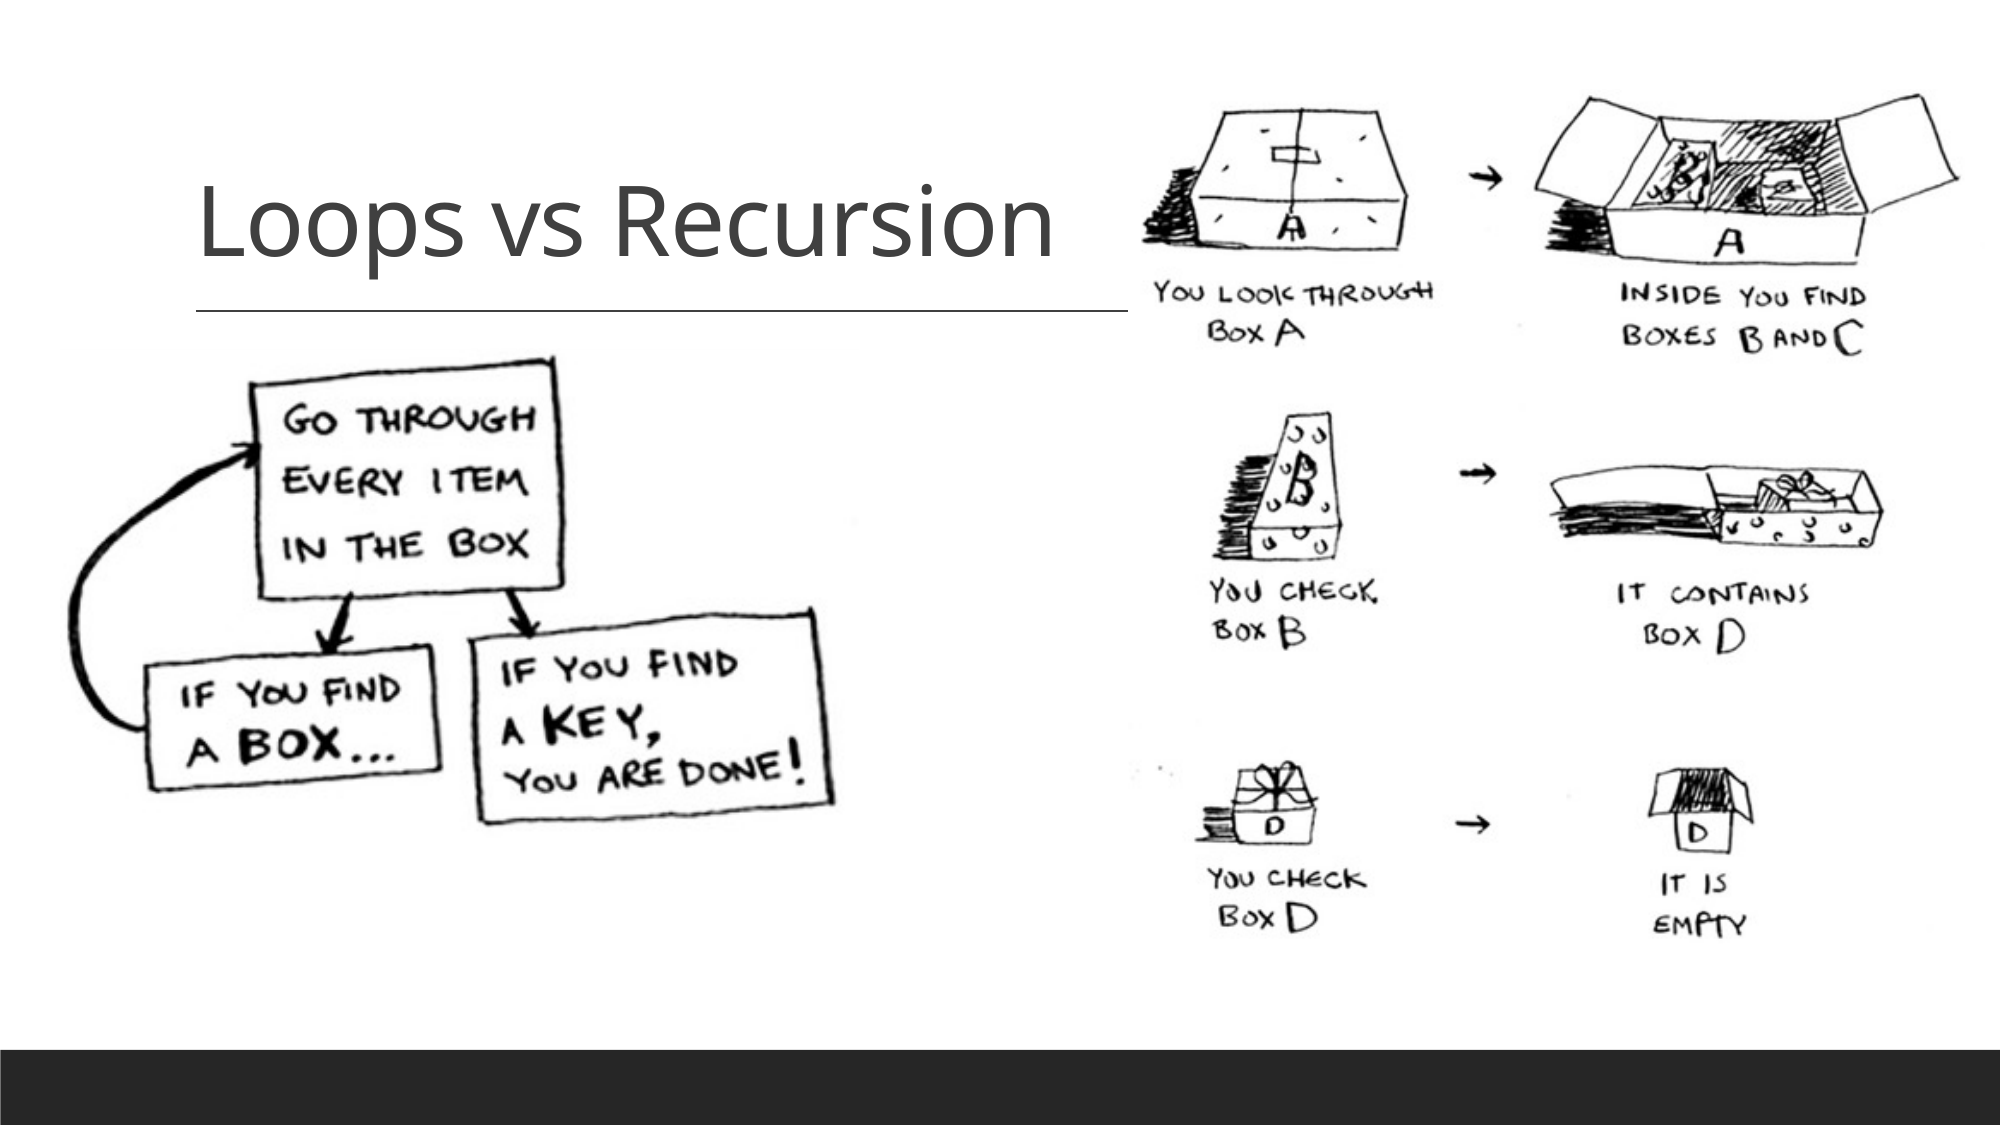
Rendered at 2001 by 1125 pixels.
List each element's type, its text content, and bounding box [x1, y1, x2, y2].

title Loops vs Recursion [180, 47, 1830, 285]
picture [1127, 89, 1985, 945]
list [60, 347, 860, 841]
